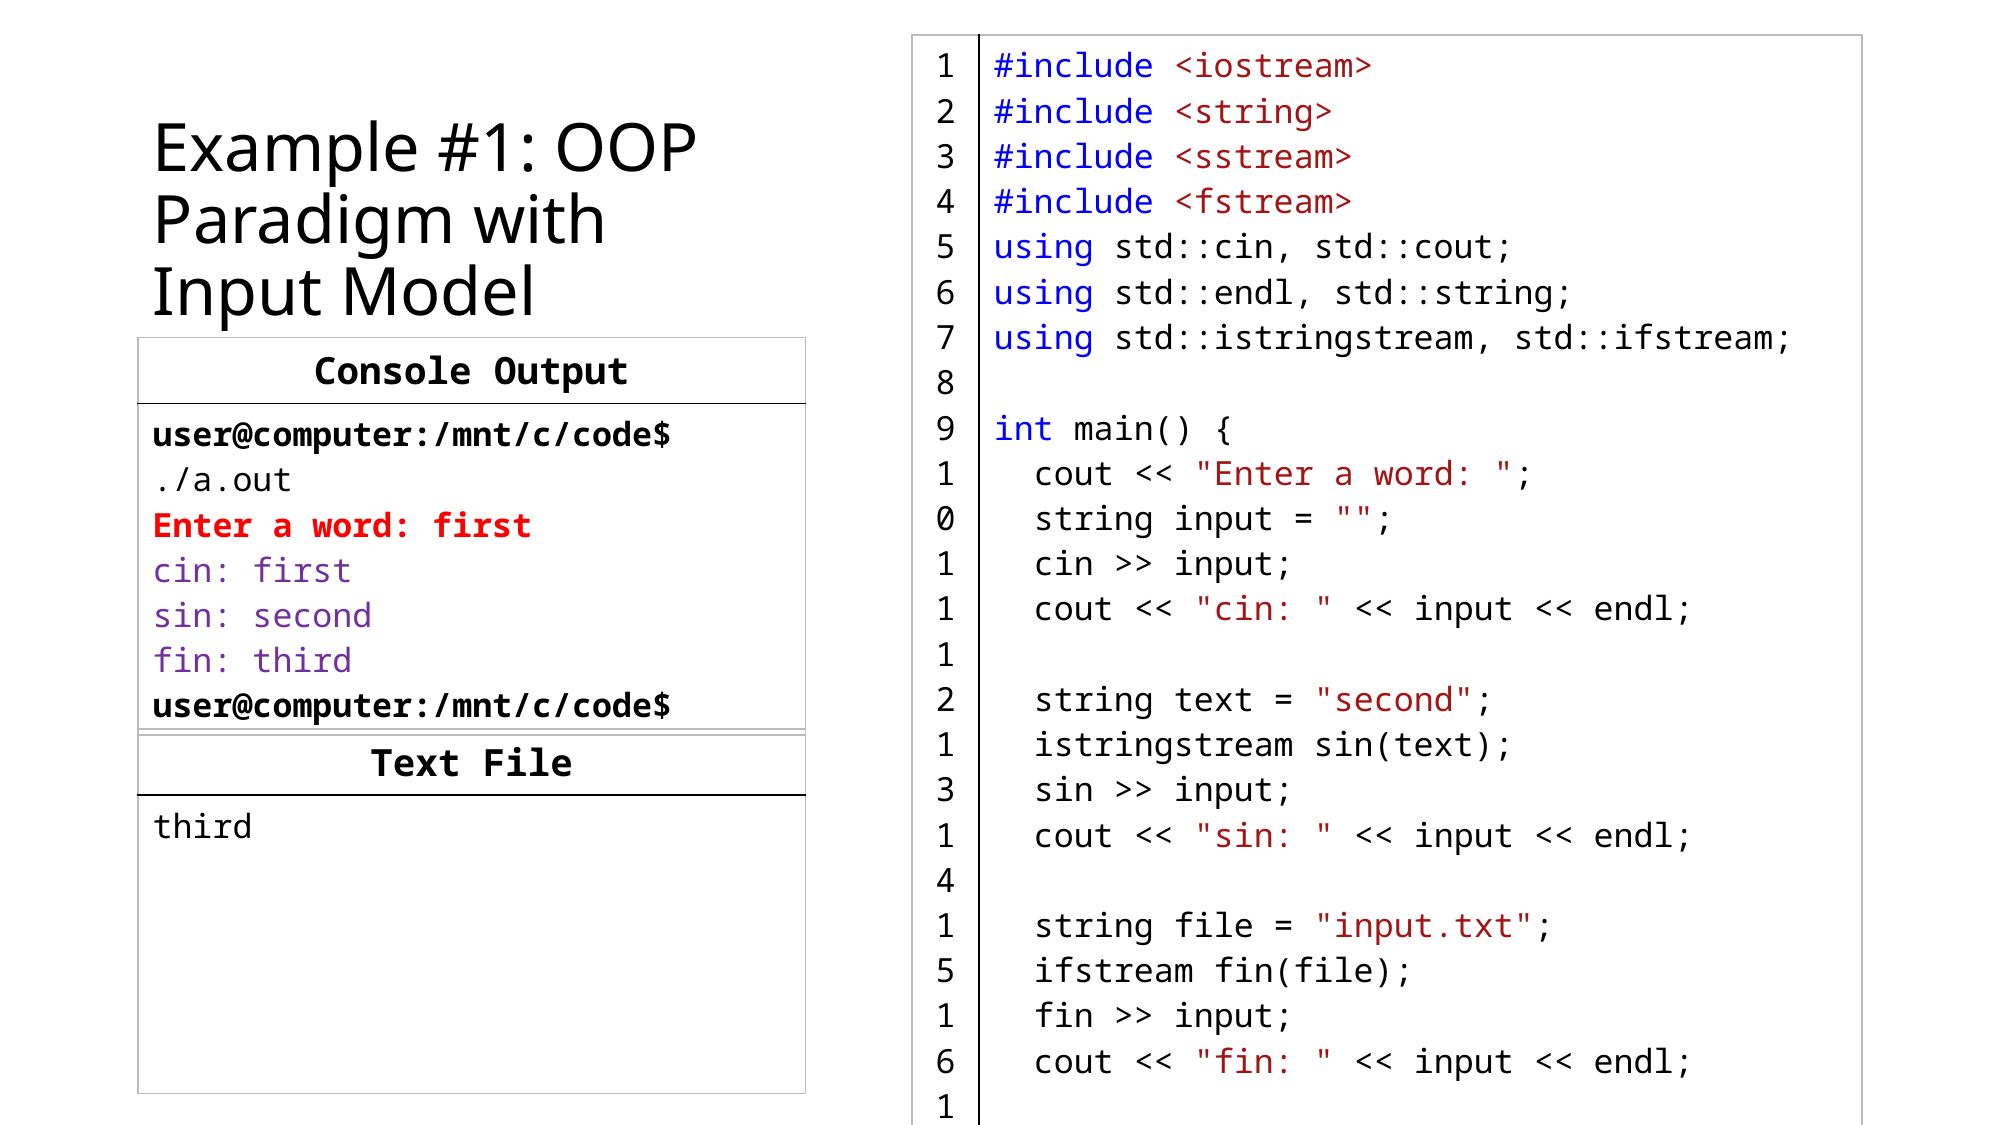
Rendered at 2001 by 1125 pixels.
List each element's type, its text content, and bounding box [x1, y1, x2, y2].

title Example #1: OOP Paradigm with Input Model [137, 75, 783, 337]
table_header Text File [139, 730, 805, 794]
table_header #include <iostream> #include <string> #include <sstream> #include <fstream> using std::cin, std::cout; using std::endl, std::string; using std::istringstream, std::ifstream; int main() { cout << "Enter a word: "; string input = ""; cin >> input; cout << "cin: " << input << endl; string text = "second"; istringstream sin(text); sin >> input; cout << "sin: " << input << endl; string file = "input.txt"; ifstream fin(file); fin >> input; cout << "fin: " << input << endl; return 0; } [980, 36, 1861, 1125]
table_header Console Output [139, 338, 805, 403]
table_cell third [139, 796, 805, 1093]
table_header 1 2 3 4 5 6 7 8 9 10 11 12 13 14 15 16 17 18 19 20 21 22 23 24 25 26 [913, 36, 978, 1125]
table_cell user@computer:/mnt/c/code$ ./a.out Enter a word: first cin: first sin: second fin: third user@computer:/mnt/c/code$ [139, 404, 805, 728]
